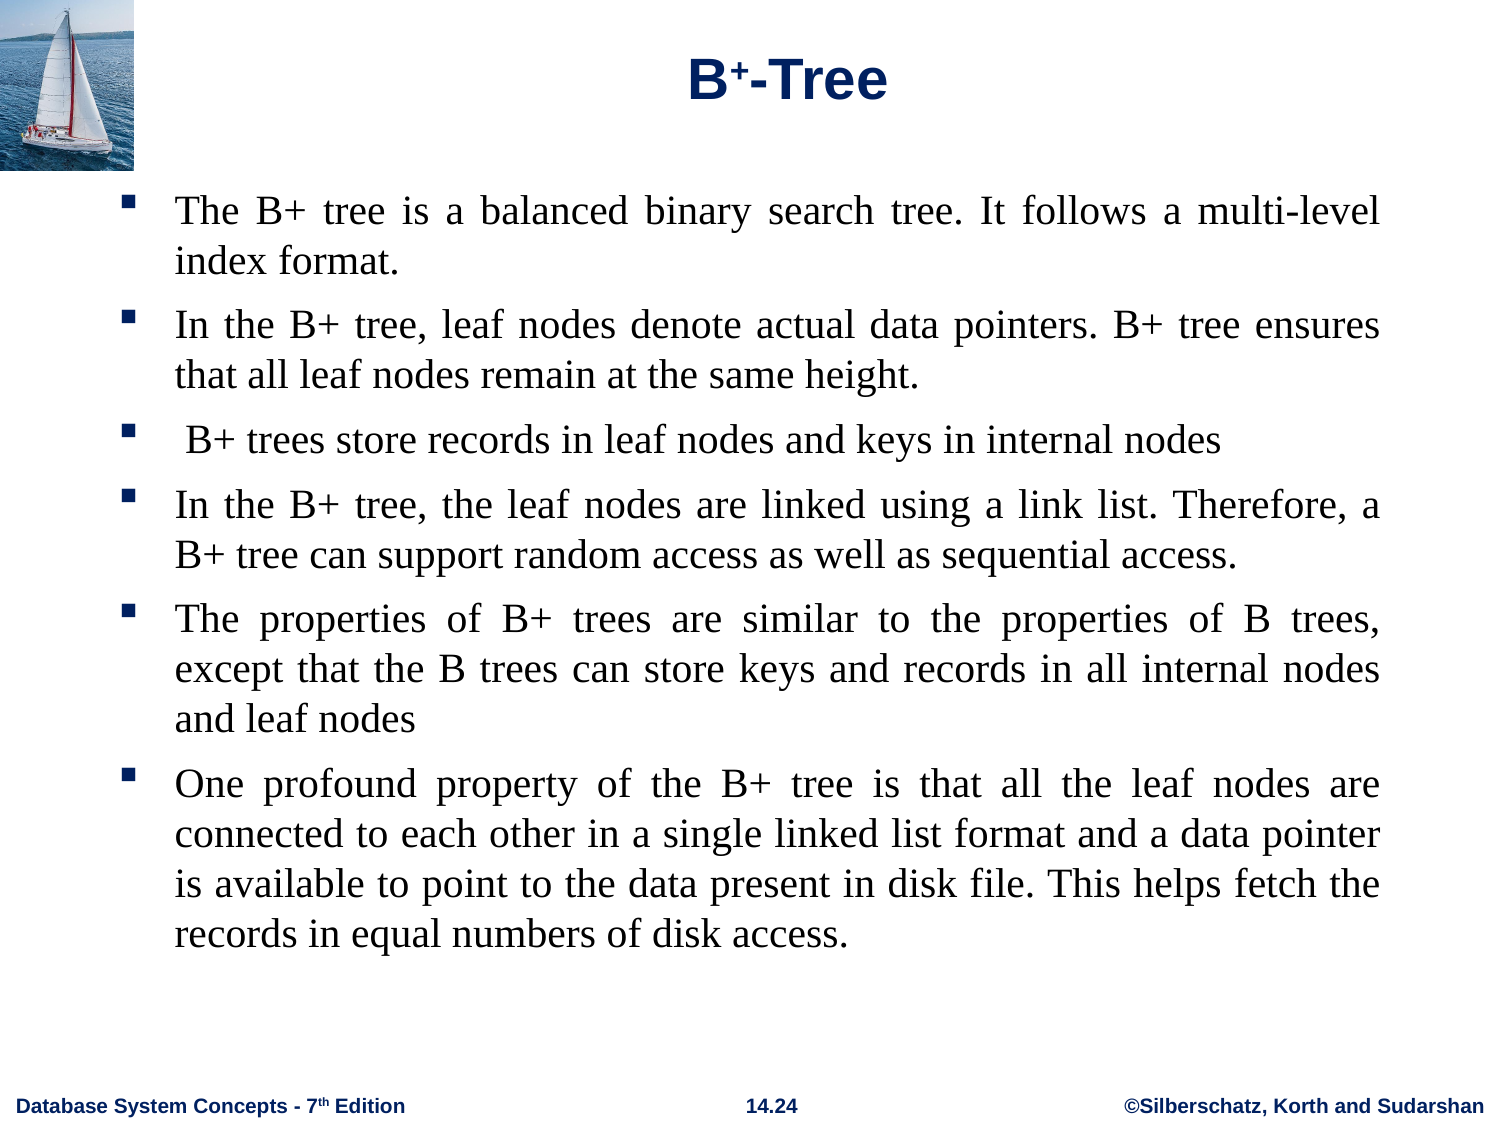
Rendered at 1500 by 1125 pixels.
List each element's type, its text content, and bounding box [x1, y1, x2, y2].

title B+-Tree [125, 18, 1452, 120]
picture [0, 0, 134, 171]
list The B+ tree is a balanced binary search tree. It follows a multi-level index format. In the B+ tree, leaf nodes denote actual data pointers. B+ tree ensures that all leaf nodes remain at the same height. B+ trees store records in leaf nodes and keys in internal nodes In the B+ tree, the leaf nodes are linked using a link list. Therefore, a B+ tree can support random access as well as sequential access. The properties of B+ trees are similar to the properties of B trees, except that the B trees can store keys and records in all internal nodes and leaf nodes One profound property of the B+ tree is that all the leaf nodes are connected to each other in a single linked list format and a data pointer is available to point to the data present in disk file. This helps fetch the records in equal numbers of disk access. [103, 175, 1397, 1039]
